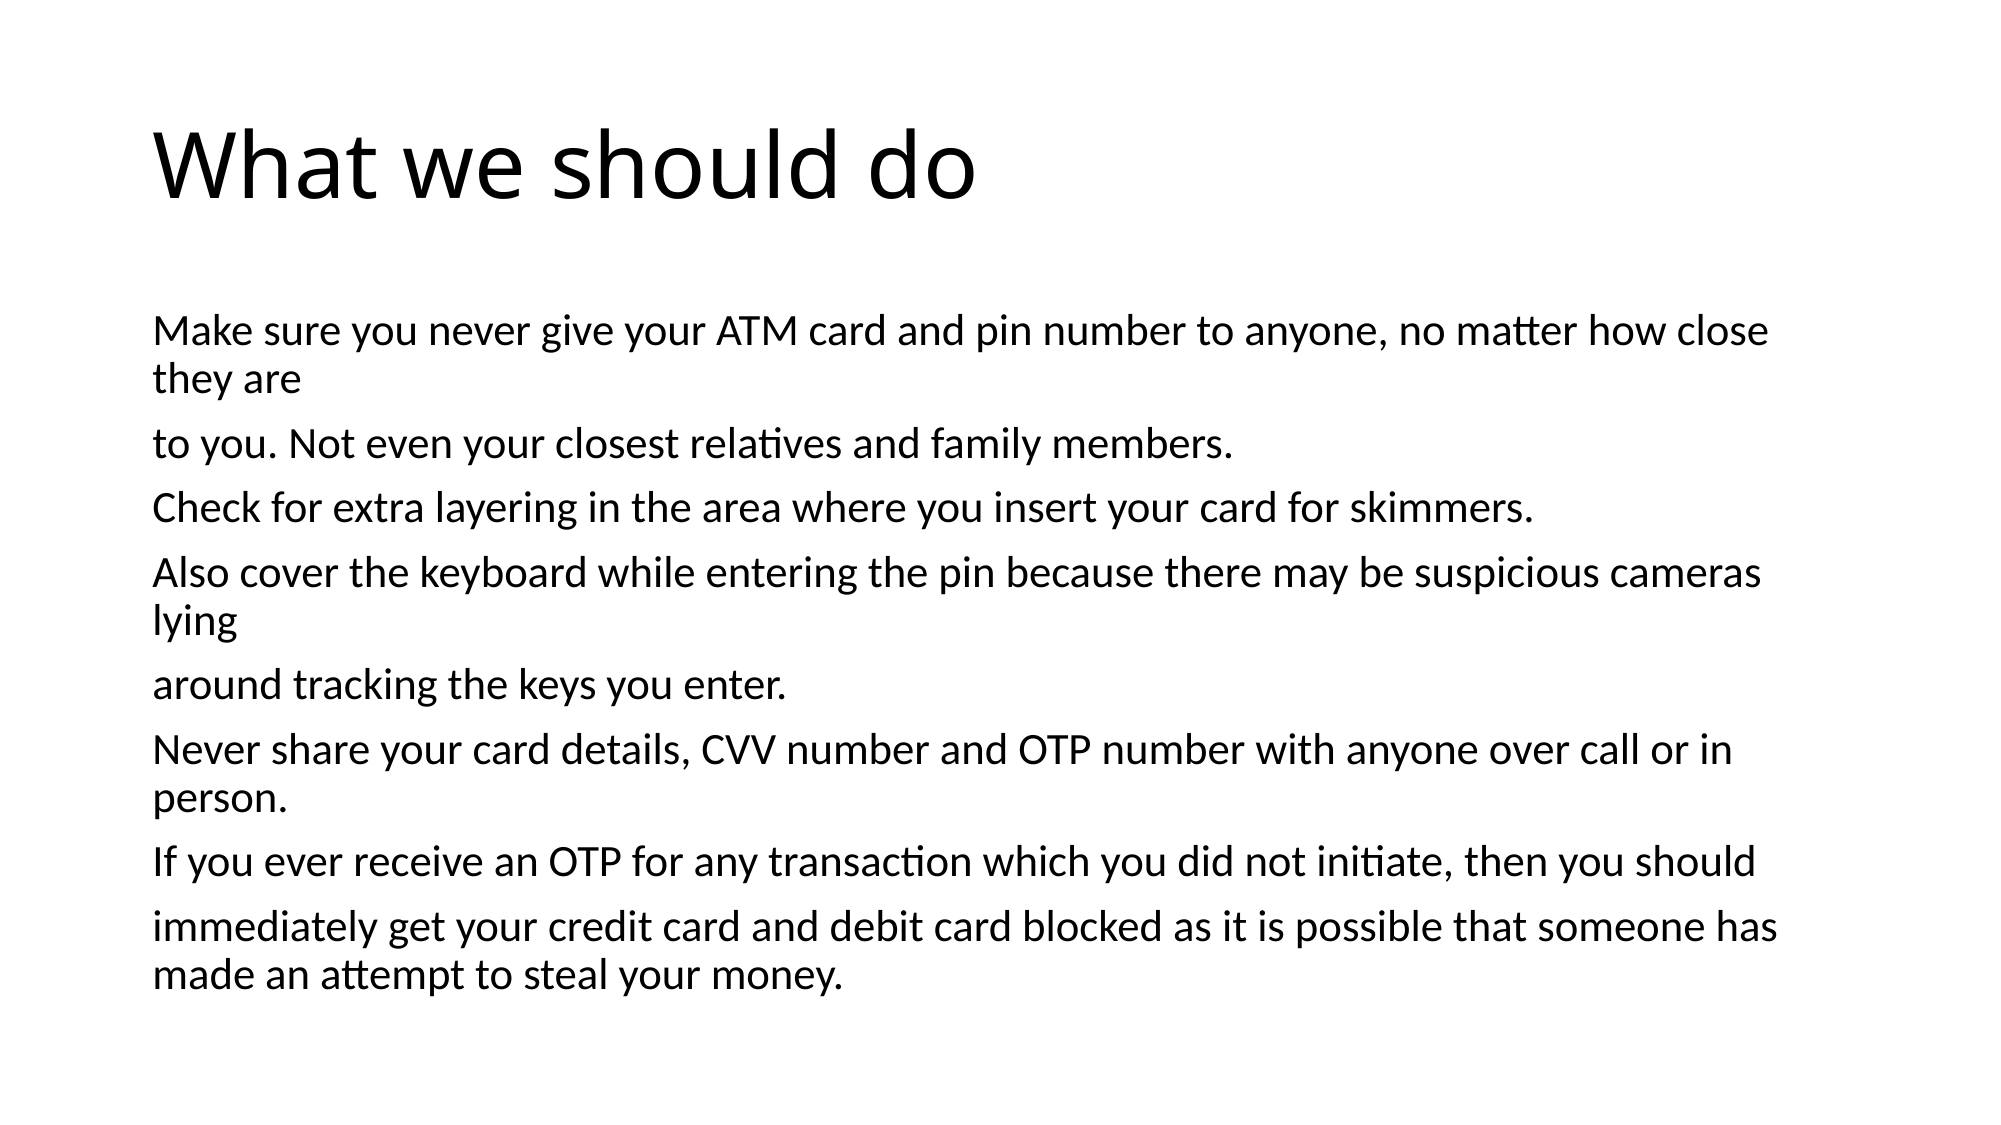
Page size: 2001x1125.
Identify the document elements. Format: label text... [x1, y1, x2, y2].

title What we should do [137, 59, 1863, 278]
list Make sure you never give your ATM card and pin number to anyone, no matter how close they are to you. Not even your closest relatives and family members. Check for extra layering in the area where you insert your card for skimmers. Also cover the keyboard while entering the pin because there may be suspicious cameras lying around tracking the keys you enter. Never share your card details, CVV number and OTP number with anyone over call or in person. If you ever receive an OTP for any transaction which you did not initiate, then you should immediately get your credit card and debit card blocked as it is possible that someone has made an attempt to steal your money. [137, 299, 1863, 1014]
